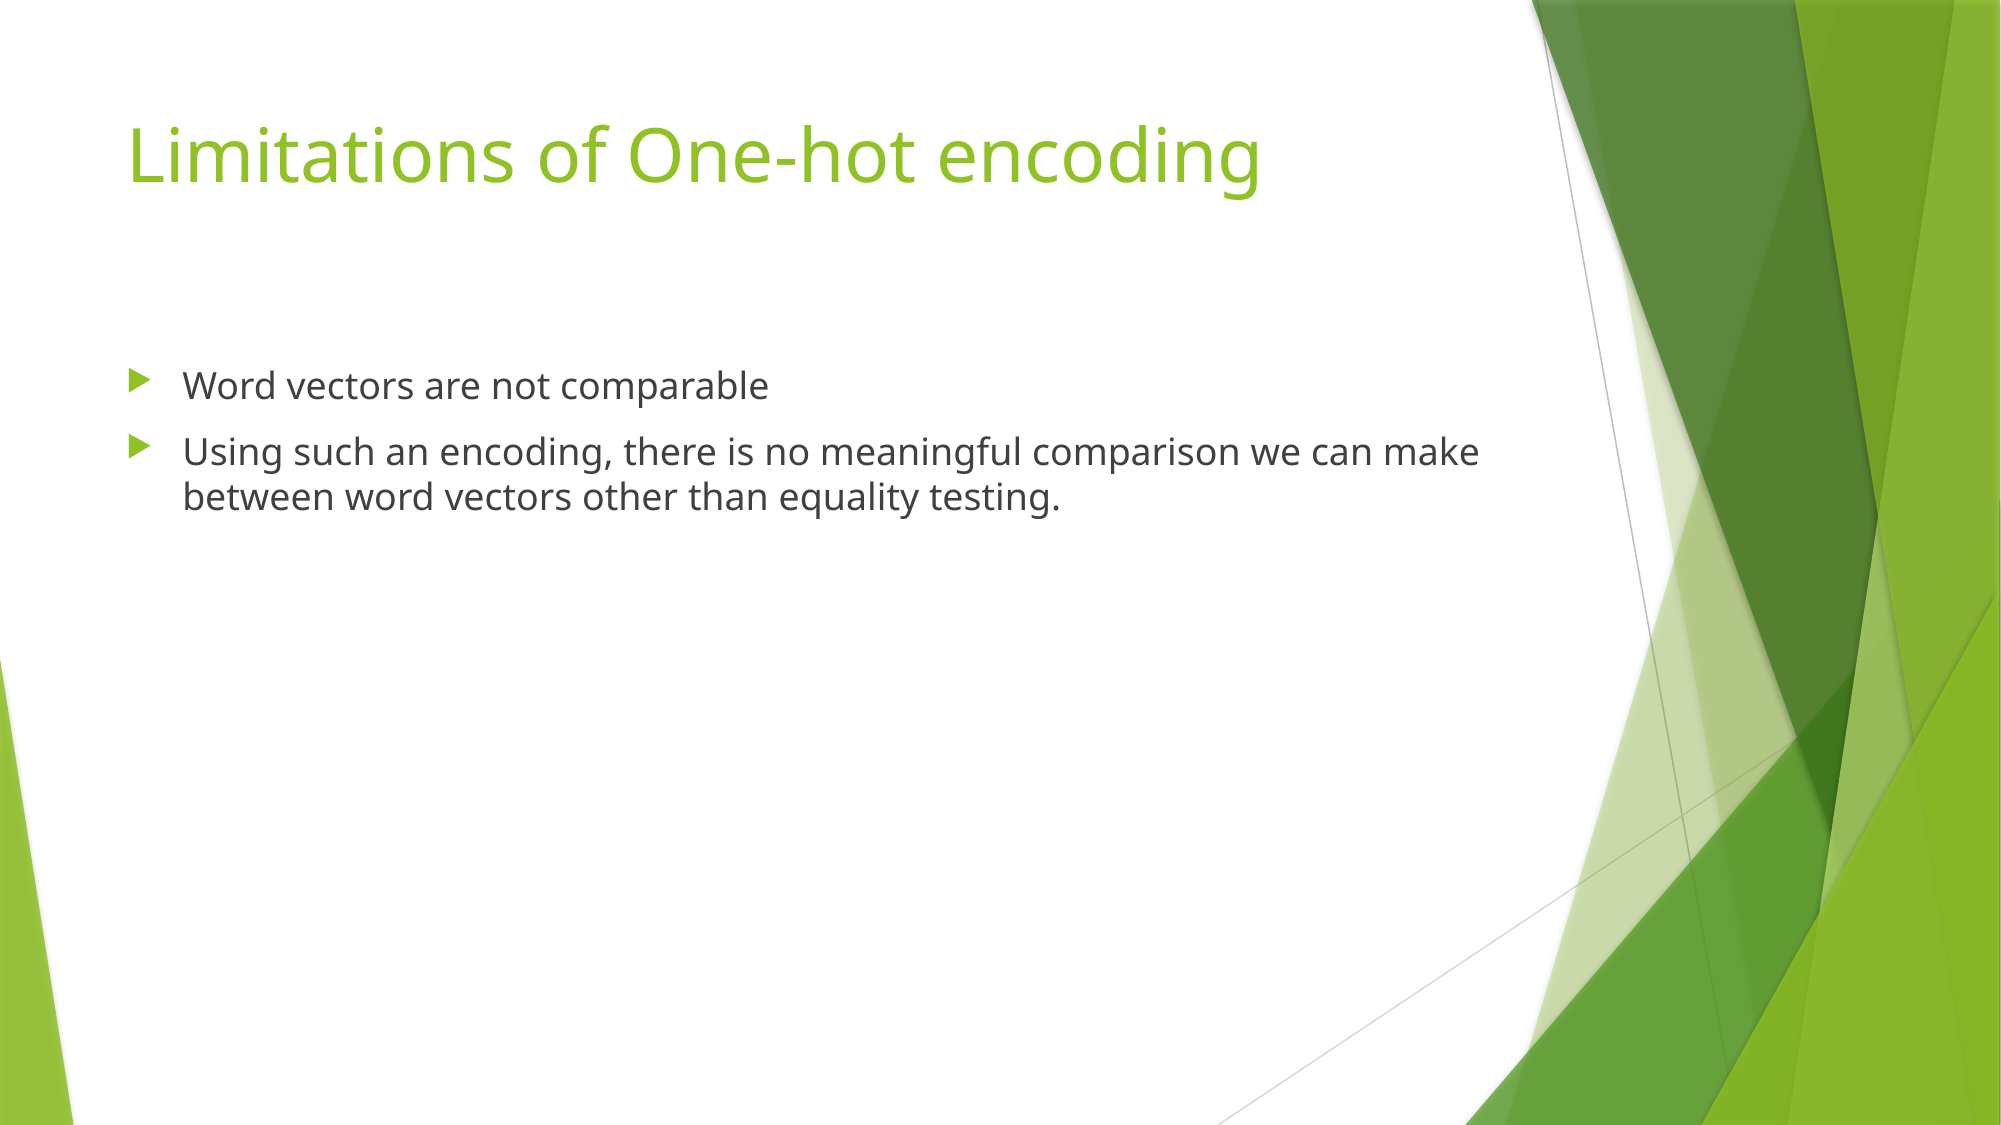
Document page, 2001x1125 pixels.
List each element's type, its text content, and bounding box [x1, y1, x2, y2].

list Word vectors are not comparable Using such an encoding, there is no meaningful comparison we can make between word vectors other than equality testing. [111, 354, 1522, 992]
title Limitations of One-hot encoding [111, 99, 1522, 317]
